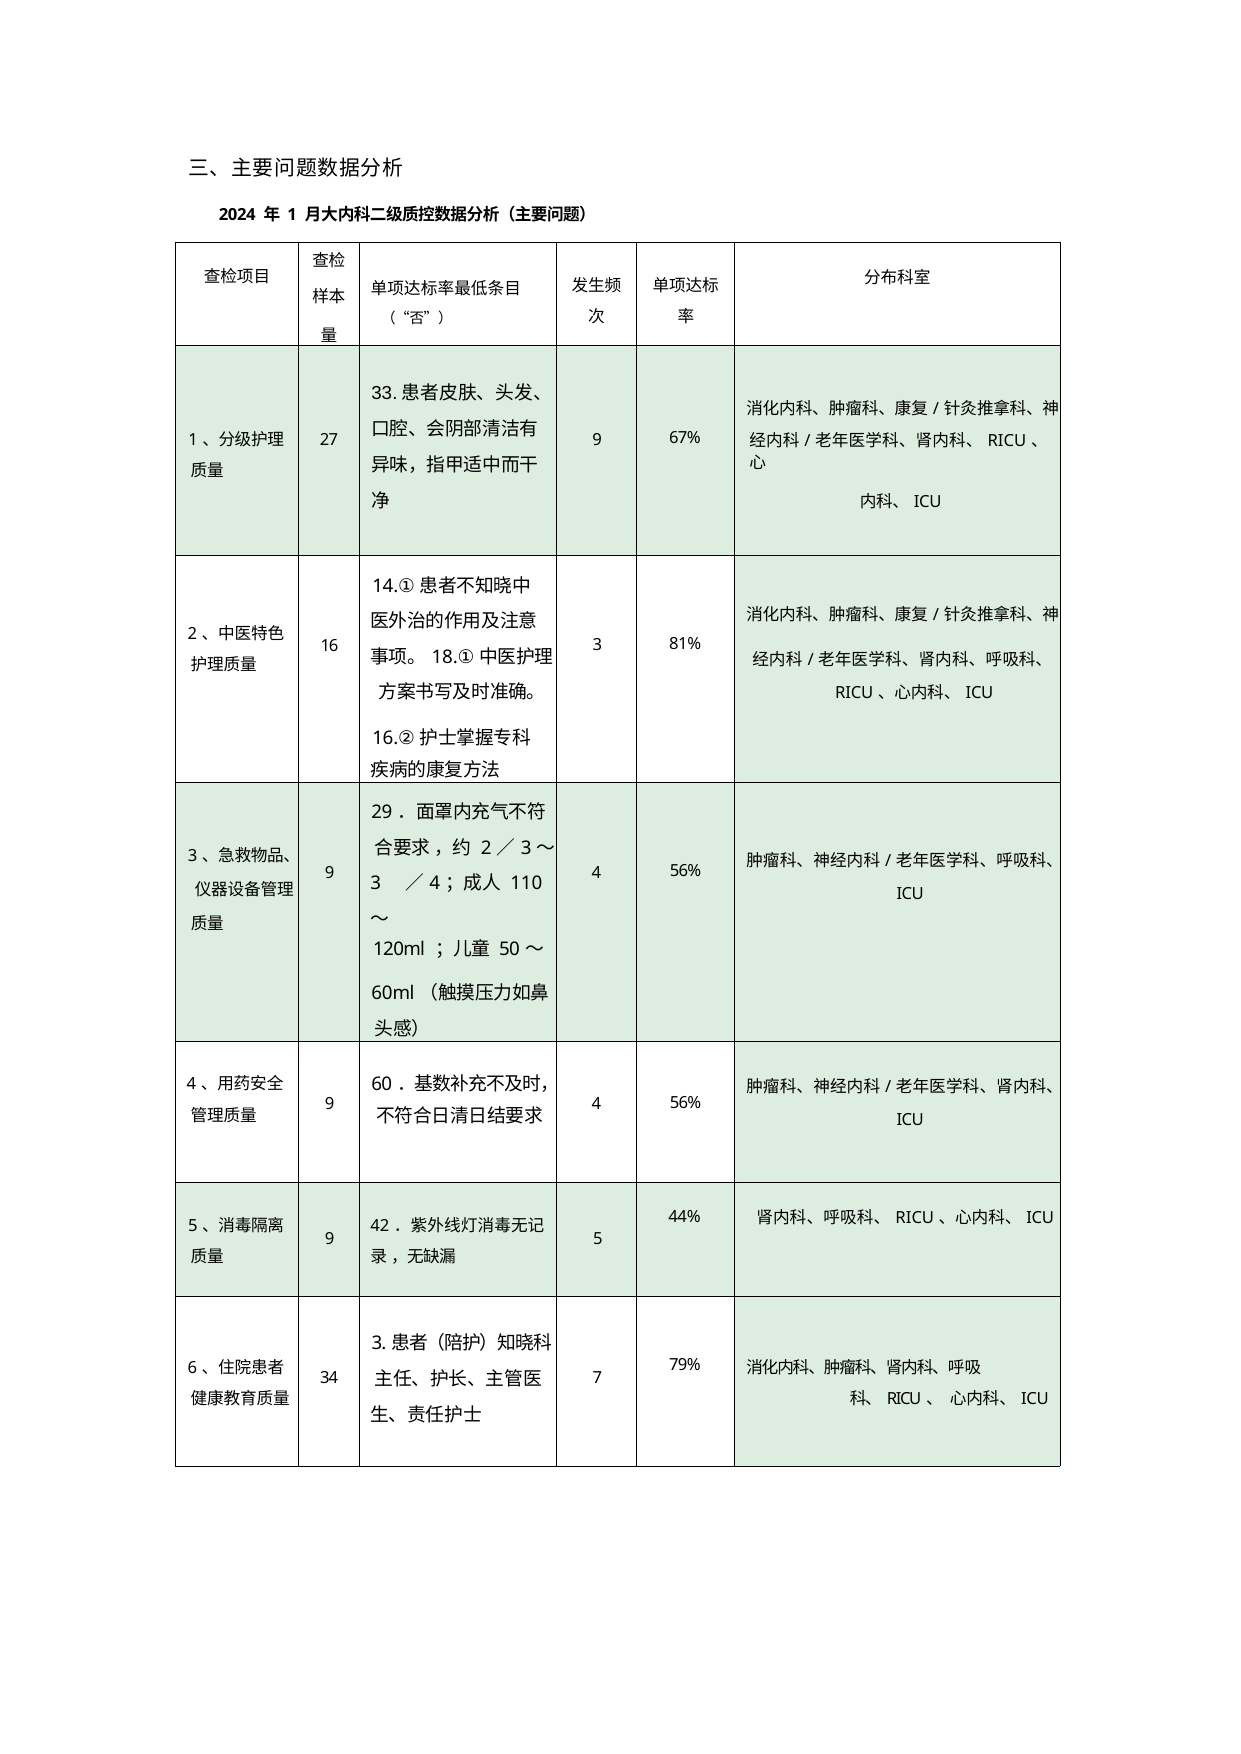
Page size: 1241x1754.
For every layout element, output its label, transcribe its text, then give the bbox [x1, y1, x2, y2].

table_cell 9 [299, 1042, 359, 1182]
table_cell 7 [557, 1297, 636, 1466]
table_cell 2、中医特色 护理质量 [176, 556, 298, 782]
text_box 三、主要问题数据分析 2024 年 1 月大内科二级质控数据分析（主要问题） [186, 153, 596, 226]
table_cell 肿瘤科、神经内科/老年医学科、呼吸科、 ICU [735, 783, 1060, 1041]
table_header 查检 样本 量 [299, 243, 359, 345]
table_cell 14.①患者不知晓中 医外治的作用及注意 事项。18.①中医护理 方案书写及时准确。 16.②护士掌握专科 疾病的康复方法 [360, 556, 556, 782]
table_header 单项达标率最低条目 （“否”） [360, 243, 556, 345]
table_cell 27 [299, 346, 359, 555]
table_cell 56% [637, 1042, 734, 1182]
table_cell 56% [637, 783, 734, 1041]
table_cell 79% [637, 1297, 734, 1466]
table_cell 消化内科、肿瘤科、康复/针灸推拿科、神 经内科/老年医学科、肾内科、呼吸科、 RICU、心内科、ICU [735, 556, 1060, 782]
table_cell 3、急救物品、 仪器设备管理 质量 [176, 783, 298, 1041]
table_cell 60．基数补充不及时， 不符合日清日结要求 [360, 1042, 556, 1182]
table_cell 67% [637, 346, 734, 555]
table_cell 9 [299, 783, 359, 1041]
table_cell 44% [637, 1183, 734, 1296]
table_cell 消化内科、肿瘤科、康复/针灸推拿科、神 经内科/老年医学科、肾内科、RICU、心 内科、ICU [735, 346, 1060, 555]
table_cell 消化内科、肿瘤科、肾内科、呼吸科、RICU、 心内科、ICU [735, 1297, 1060, 1466]
table_cell 4 [557, 1042, 636, 1182]
table_cell 4 [557, 783, 636, 1041]
table_cell 29．面罩内充气不符 合要求 ，约 2／3～3 ／4；成人 110～ 120ml ；儿童 50～ 60ml（触摸压力如鼻 头感） [360, 783, 556, 1041]
table_cell 16 [299, 556, 359, 782]
table_cell 4、用药安全 管理质量 [176, 1042, 298, 1182]
table_cell 5 [557, 1183, 636, 1296]
table_cell 肾内科、呼吸科、RICU、心内科、ICU [735, 1183, 1060, 1296]
table_header 分布科室 [735, 243, 1060, 345]
table_cell 9 [299, 1183, 359, 1296]
table_cell 42．紫外线灯消毒无记 录 ，无缺漏 [360, 1183, 556, 1296]
table_cell 34 [299, 1297, 359, 1466]
table_cell 1、分级护理 质量 [176, 346, 298, 555]
table_cell 81% [637, 556, 734, 782]
table_cell 肿瘤科、神经内科/老年医学科、肾内科、 ICU [735, 1042, 1060, 1182]
table_cell 3.患者（陪护）知晓科 主任、护长、主管医 生、责任护士 [360, 1297, 556, 1466]
table_header 单项达标 率 [637, 243, 734, 345]
table_cell 5、消毒隔离 质量 [176, 1183, 298, 1296]
table_header 发生频 次 [557, 243, 636, 345]
table_cell 9 [557, 346, 636, 555]
table_header 查检项目 [176, 243, 298, 345]
table_cell 33.患者皮肤、头发、 口腔、会阴部清洁有 异味，指甲适中而干 净 [360, 346, 556, 555]
table_cell 3 [557, 556, 636, 782]
table_cell 6、住院患者 健康教育质量 [176, 1297, 298, 1466]
